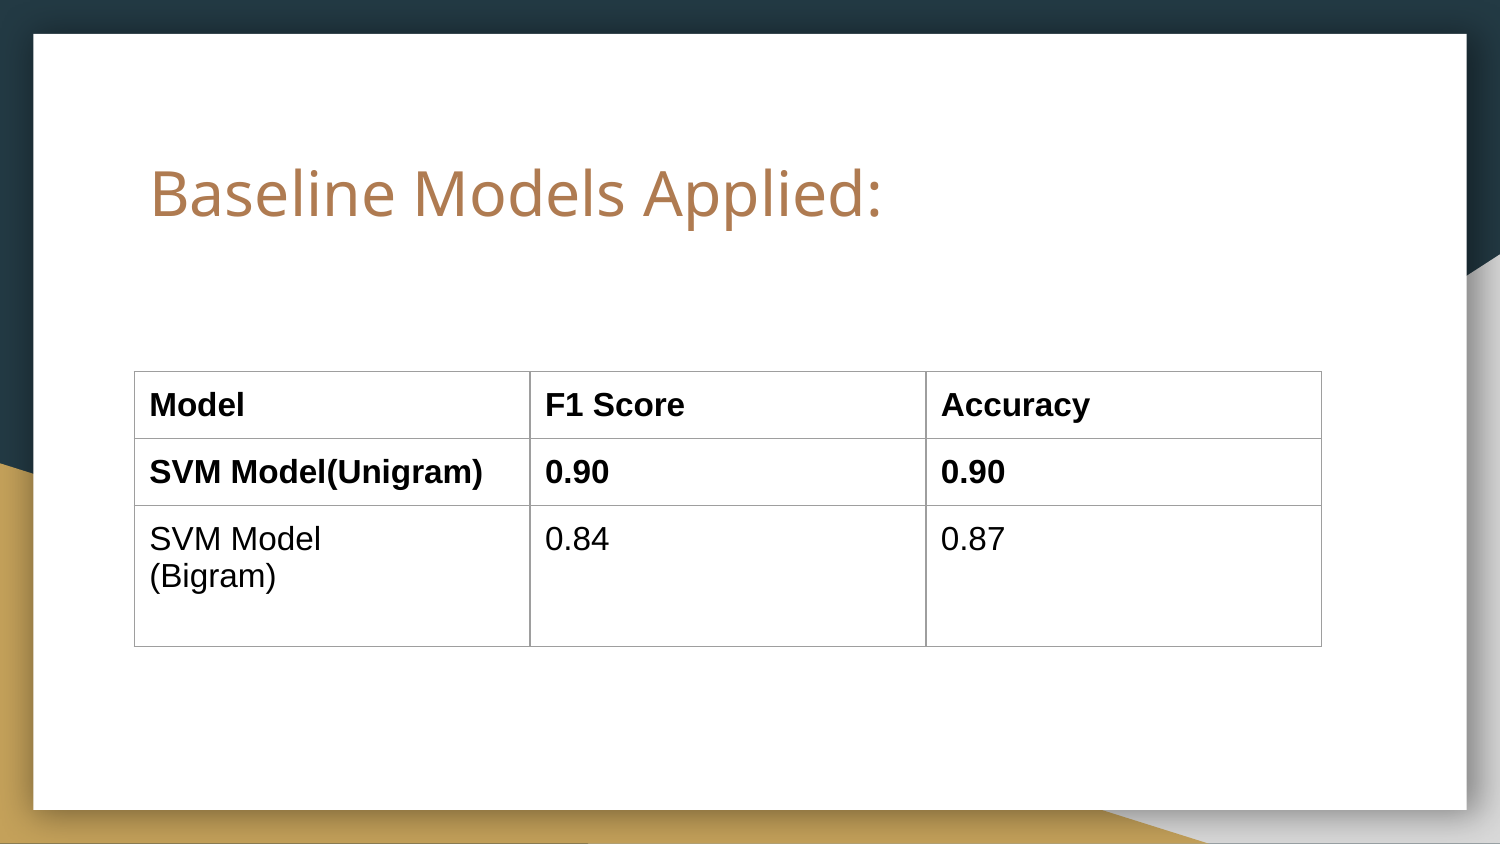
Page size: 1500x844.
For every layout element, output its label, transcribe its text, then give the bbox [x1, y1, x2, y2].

table_cell 0.84 [531, 506, 925, 646]
table_cell SVM Model (Bigram) [135, 506, 529, 646]
table_cell 0.90 [531, 439, 925, 505]
table_header F1 Score [531, 372, 925, 438]
table_cell 0.87 [927, 506, 1321, 646]
table_cell SVM Model(Unigram) [135, 439, 529, 505]
title Baseline Models Applied: [134, 138, 1366, 296]
table_cell 0.90 [927, 439, 1321, 505]
table_header Model [135, 372, 529, 438]
table_header Accuracy [927, 372, 1321, 438]
